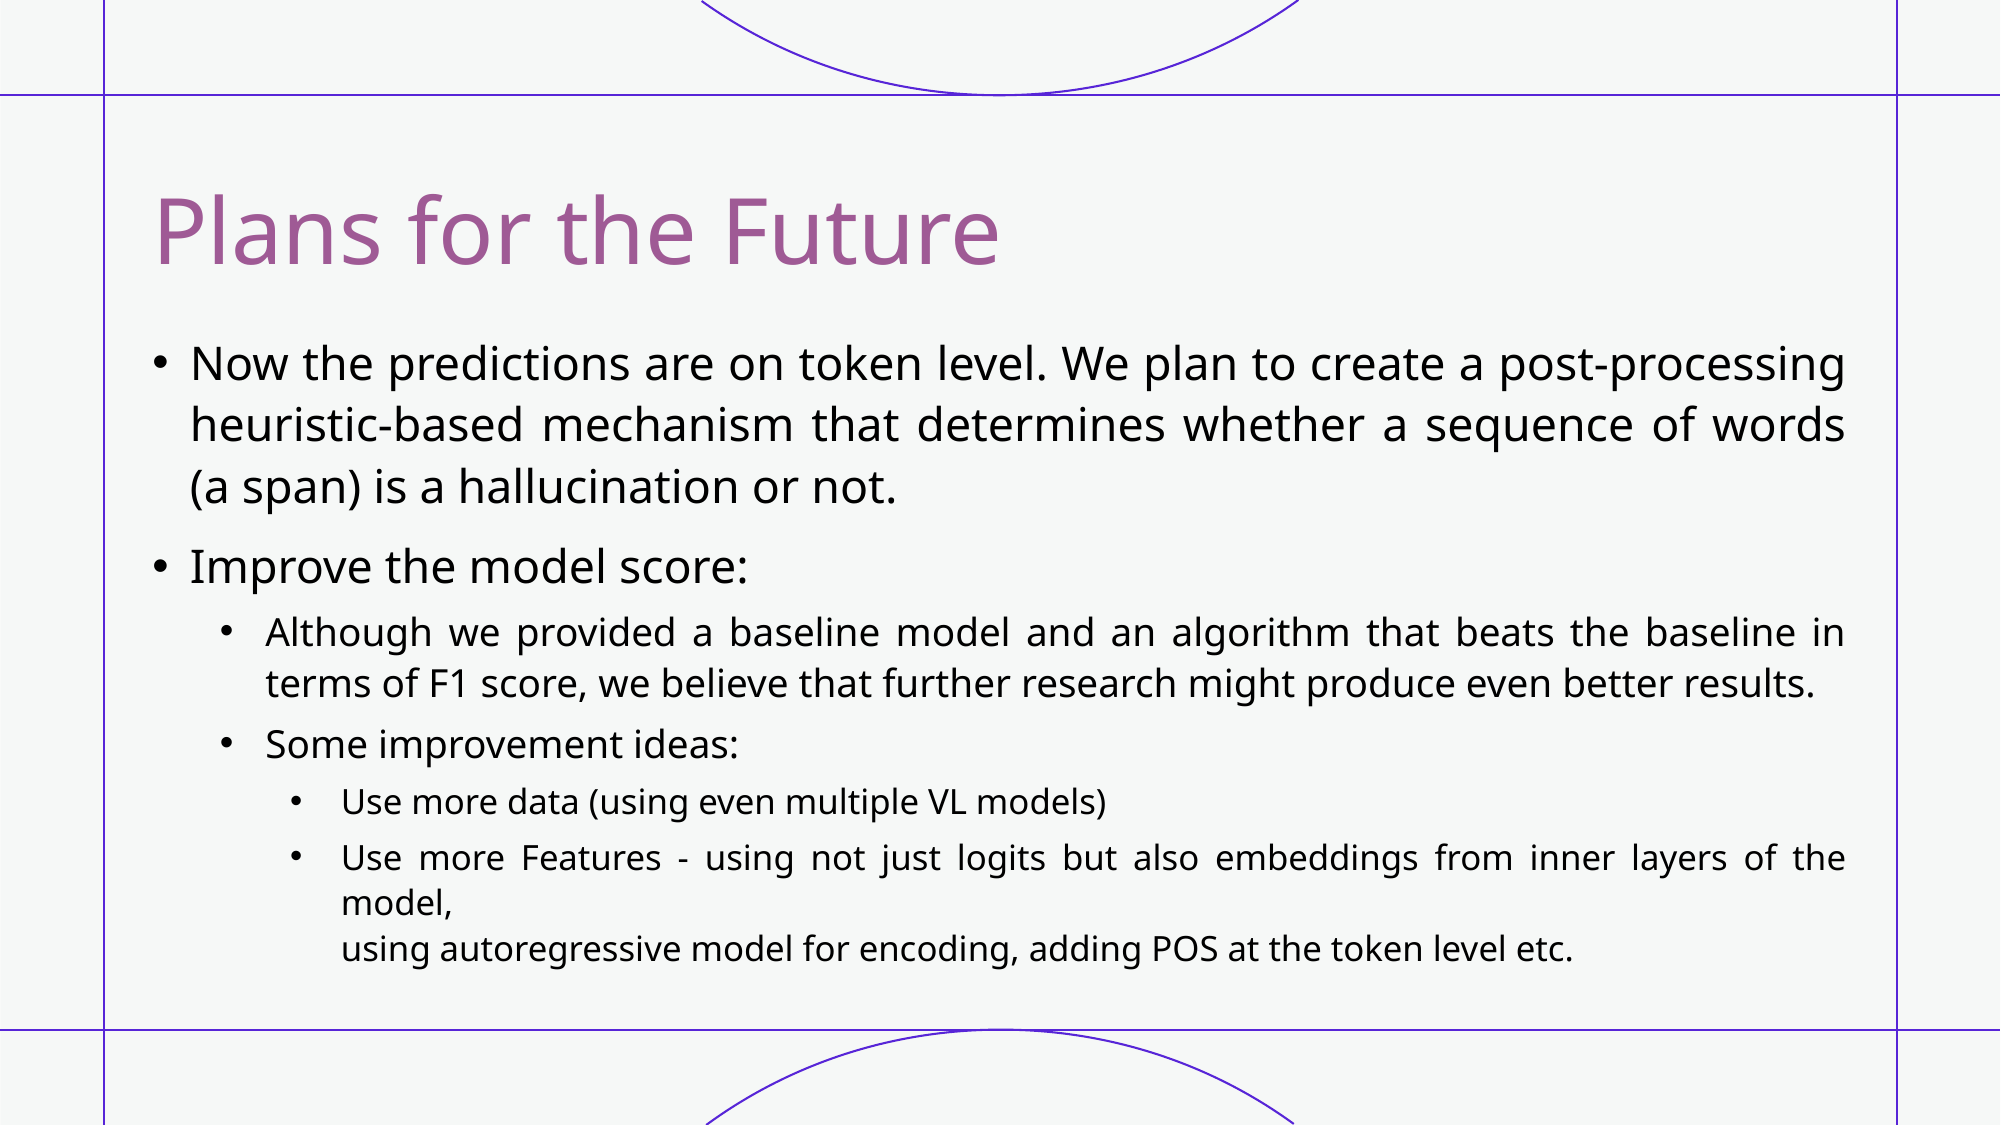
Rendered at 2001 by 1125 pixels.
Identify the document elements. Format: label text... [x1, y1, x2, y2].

list Now the predictions are on token level. We plan to create a post-processing heuristic-based mechanism that determines whether a sequence of words (a span) is a hallucination or not. Improve the model score: Although we provided a baseline model and an algorithm that beats the baseline in terms of F1 score, we believe that further research might produce even better results. Some improvement ideas: Use more data (using even multiple VL models) Use more Features - using not just logits but also embeddings from inner layers of the model, using autoregressive model for encoding, adding POS at the token level etc. [137, 321, 1863, 987]
title Plans for the Future [137, 119, 1863, 321]
